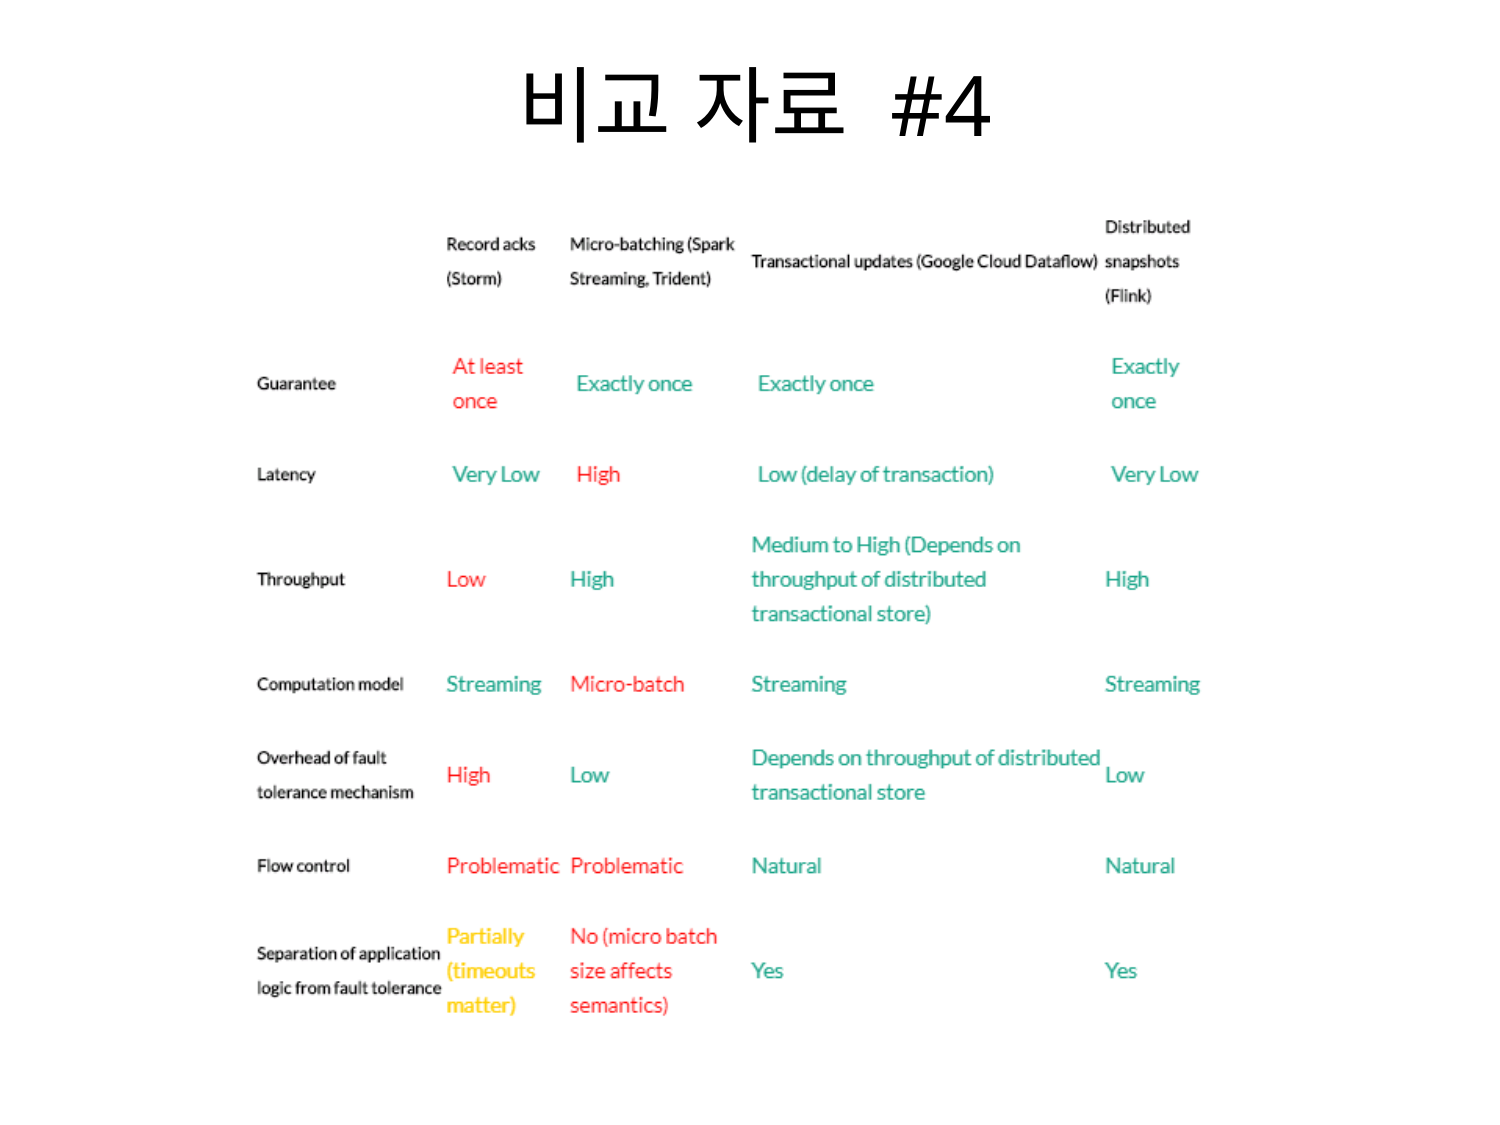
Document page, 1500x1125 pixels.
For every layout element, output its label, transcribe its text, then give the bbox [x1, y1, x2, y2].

picture [241, 219, 1258, 1027]
title 비교 자료 #4 [75, 45, 1436, 161]
